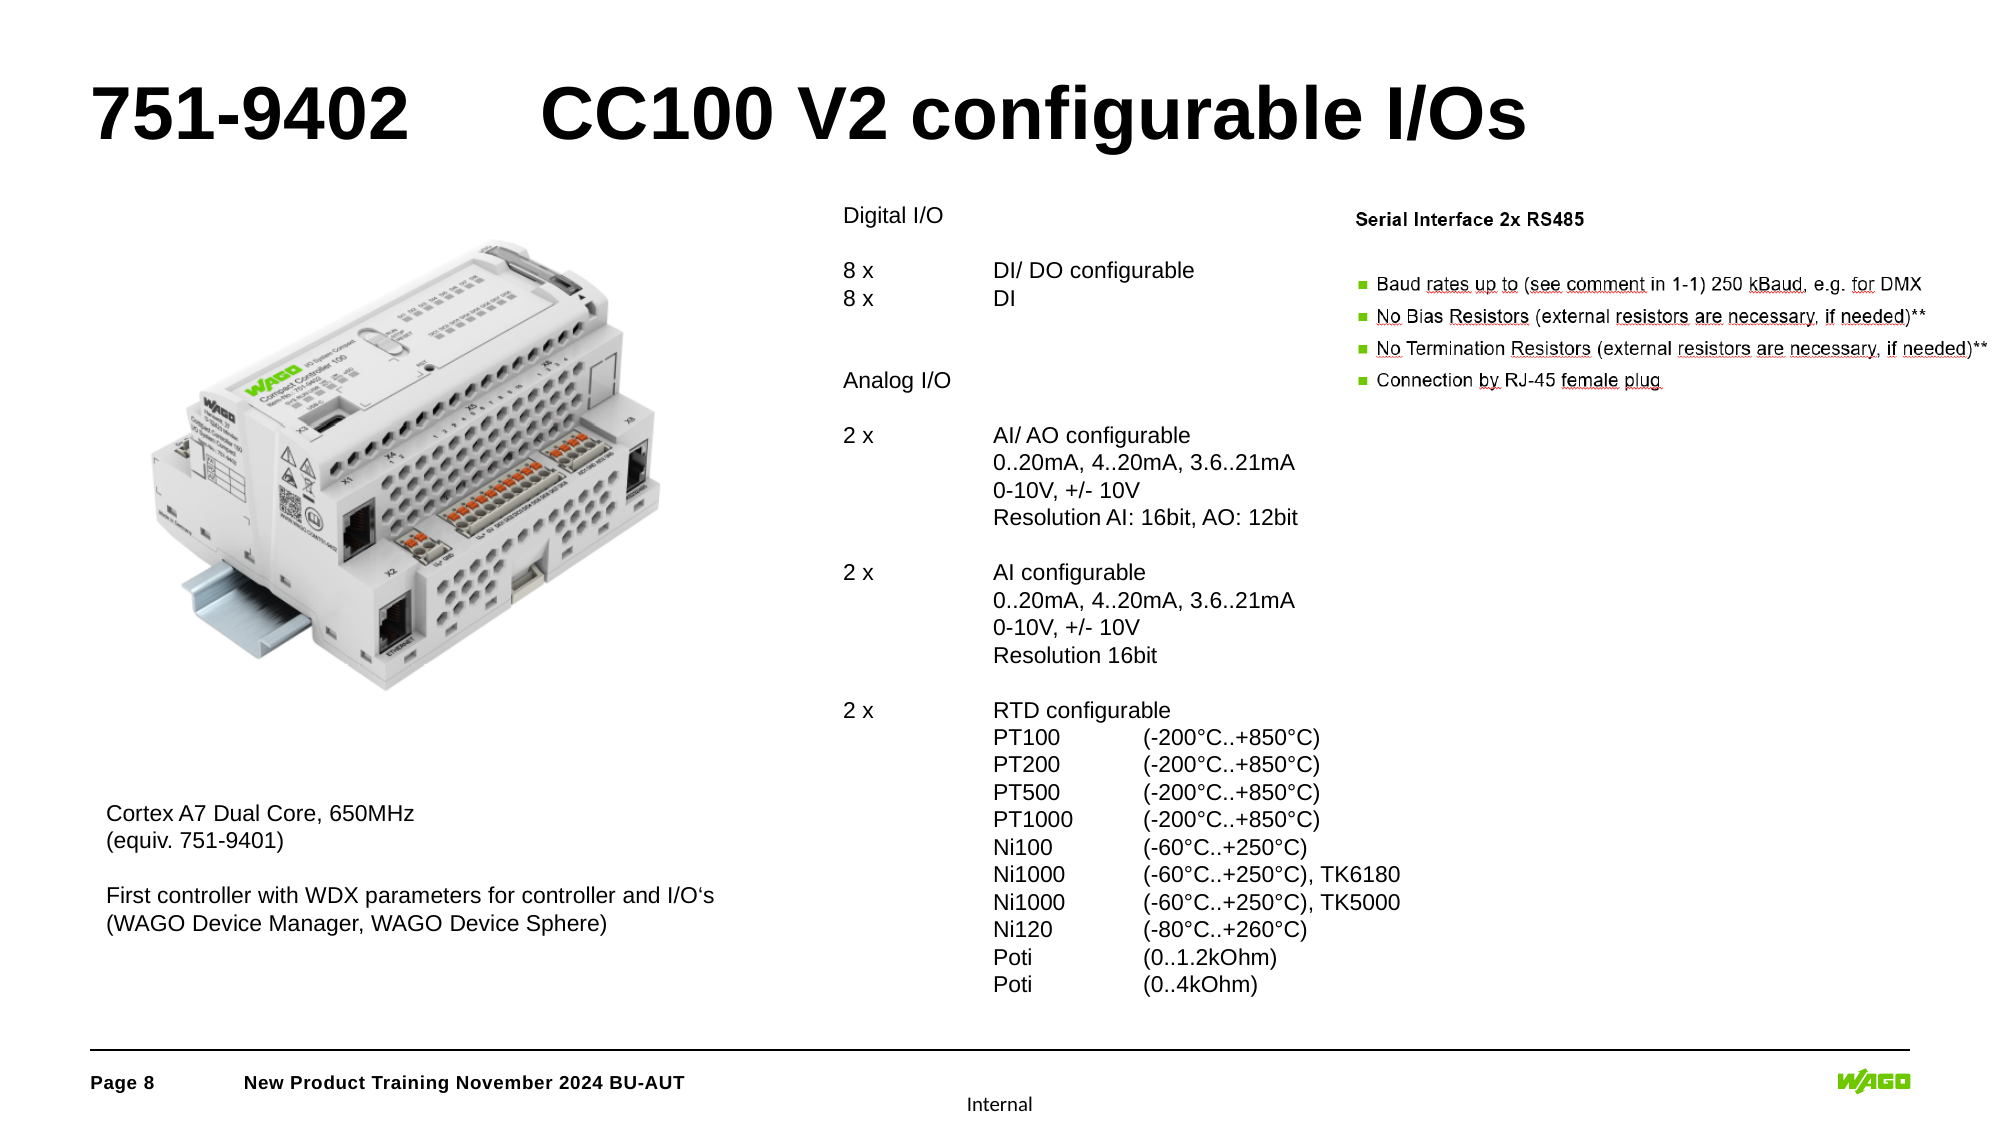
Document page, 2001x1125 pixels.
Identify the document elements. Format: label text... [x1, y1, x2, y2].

slide_number Page 8 [90, 1070, 221, 1103]
picture [1338, 198, 2000, 417]
text_box Digital I/O 8 x DI/ DO configurable 8 x DI Analog I/O 2 x AI/ AO configurable 0..20mA, 4..20mA, 3.6..21mA 0-10V, +/- 10V Resolution AI: 16bit, AO: 12bit 2 x AI configurable 0..20mA, 4..20mA, 3.6..21mA 0-10V, +/- 10V Resolution 16bit 2 x RTD configurable PT100 (-200°C..+850°C) PT200 (-200°C..+850°C) PT500 (-200°C..+850°C) PT1000 (-200°C..+850°C) Ni100 (-60°C..+250°C) Ni1000 (-60°C..+250°C), TK6180 Ni1000 (-60°C..+250°C), TK5000 Ni120 (-80°C..+260°C) Poti (0..1.2kOhm) Poti (0..4kOhm) [843, 200, 1620, 998]
text_box Cortex A7 Dual Core, 650MHz (equiv. 751-9401) First controller with WDX parameters for controller and I/O‘s (WAGO Device Manager, WAGO Device Sphere) [106, 798, 883, 936]
text_box New Product Training November 2024 BU-AUT [243, 1070, 941, 1103]
picture [70, 190, 733, 719]
title 751-9402 CC100 V2 configurable I/Os [90, 78, 1910, 178]
